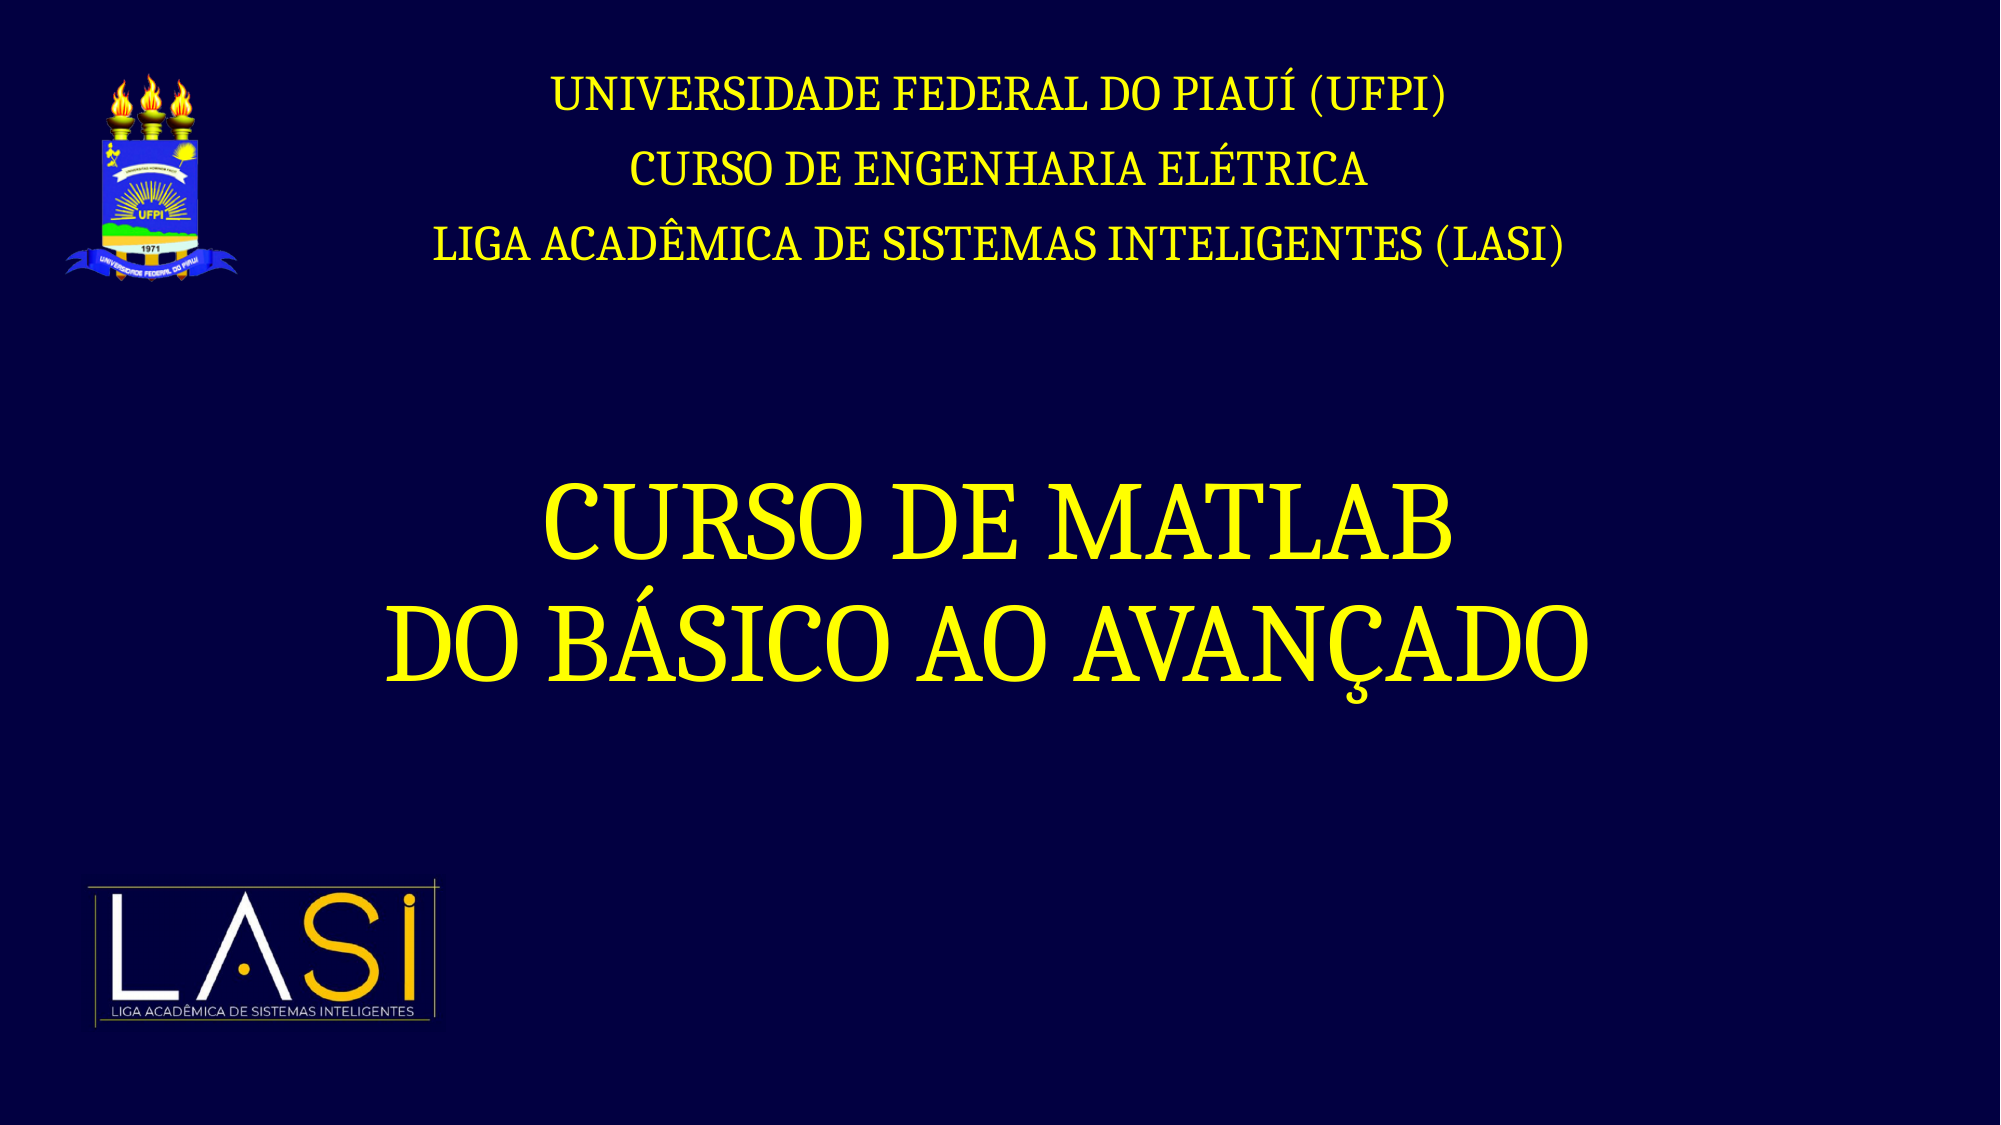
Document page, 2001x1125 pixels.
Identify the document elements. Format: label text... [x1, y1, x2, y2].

subtitle UNIVERSIDADE FEDERAL DO PIAUÍ (UFPI) CURSO DE ENGENHARIA ELÉTRICA LIGA ACADÊMICA DE SISTEMAS INTELIGENTES (LASI) [238, 60, 1762, 318]
title CURSO DE MATLAB DO BÁSICO AO AVANÇADO [132, 359, 1868, 809]
picture [81, 874, 446, 1032]
picture [0, 70, 314, 294]
